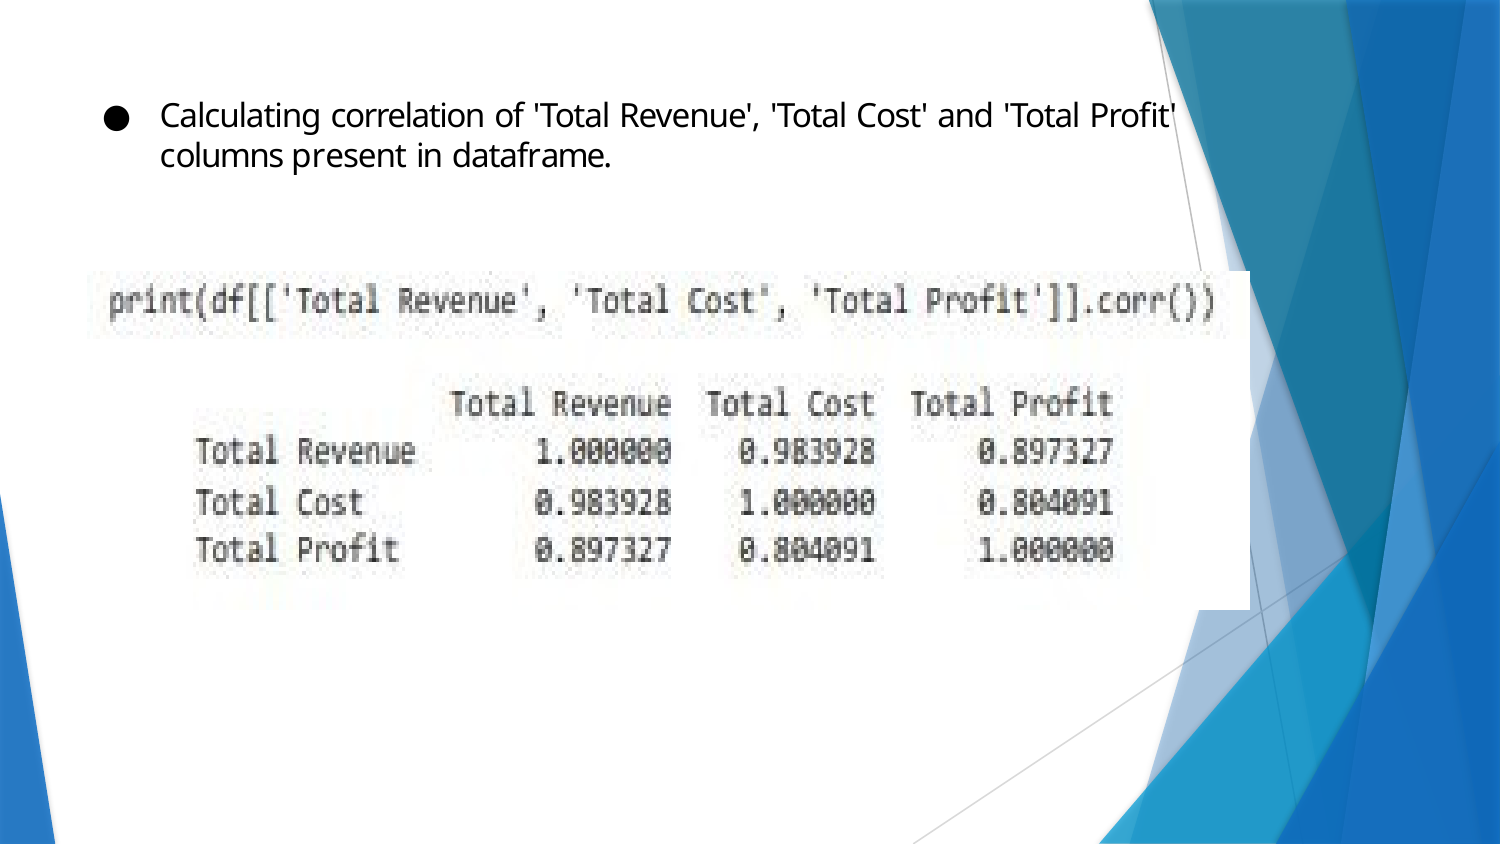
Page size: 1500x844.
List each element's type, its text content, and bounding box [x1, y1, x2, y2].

picture [86, 271, 1251, 610]
text_box Calculating correlation of 'Total Revenue', 'Total Cost' and 'Total Proﬁt' columns present in dataframe. [99, 92, 1209, 175]
